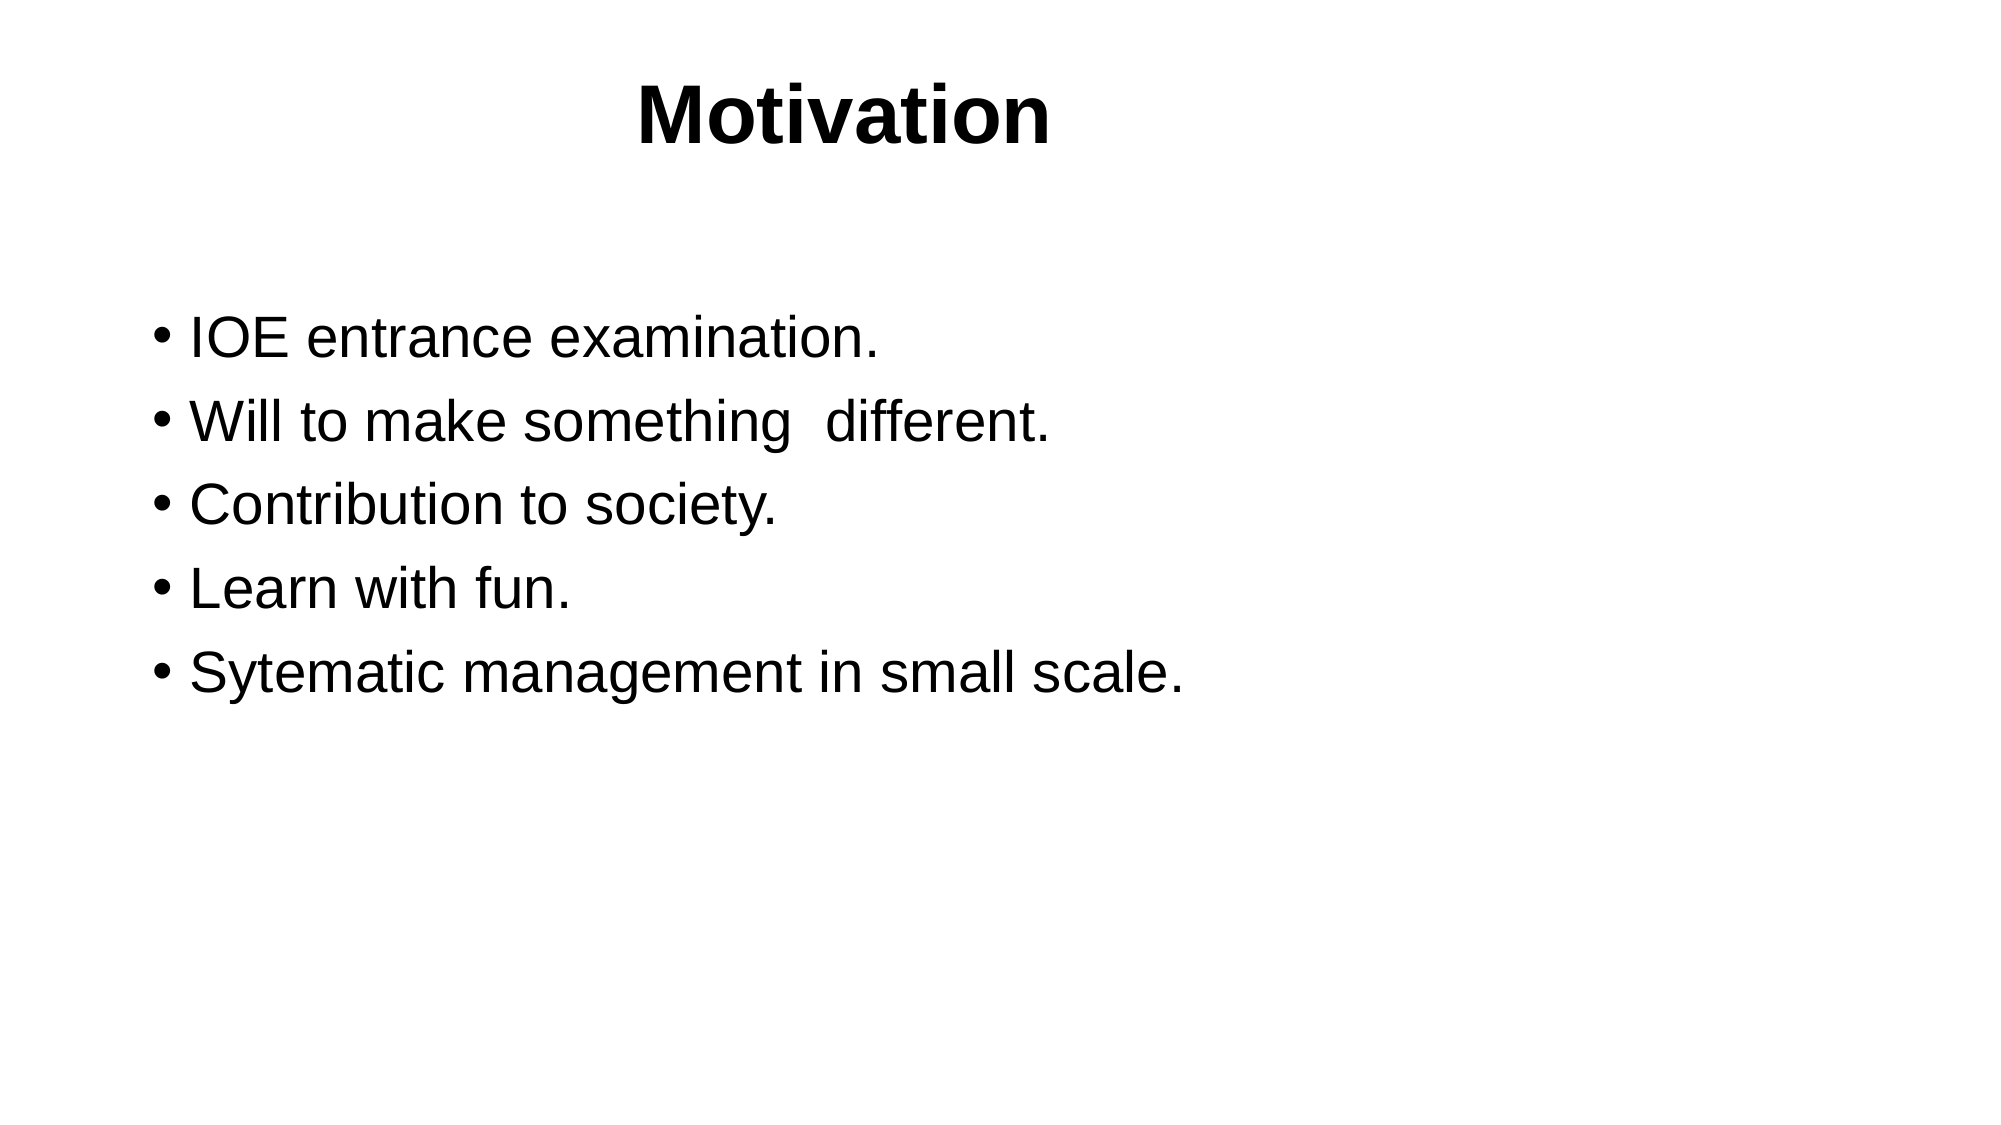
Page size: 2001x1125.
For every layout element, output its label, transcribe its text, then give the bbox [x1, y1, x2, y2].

list IOE entrance examination. Will to make something different. Contribution to society. Learn with fun. Sytematic management in small scale. [137, 299, 1863, 1014]
title Motivation [137, 59, 1863, 278]
